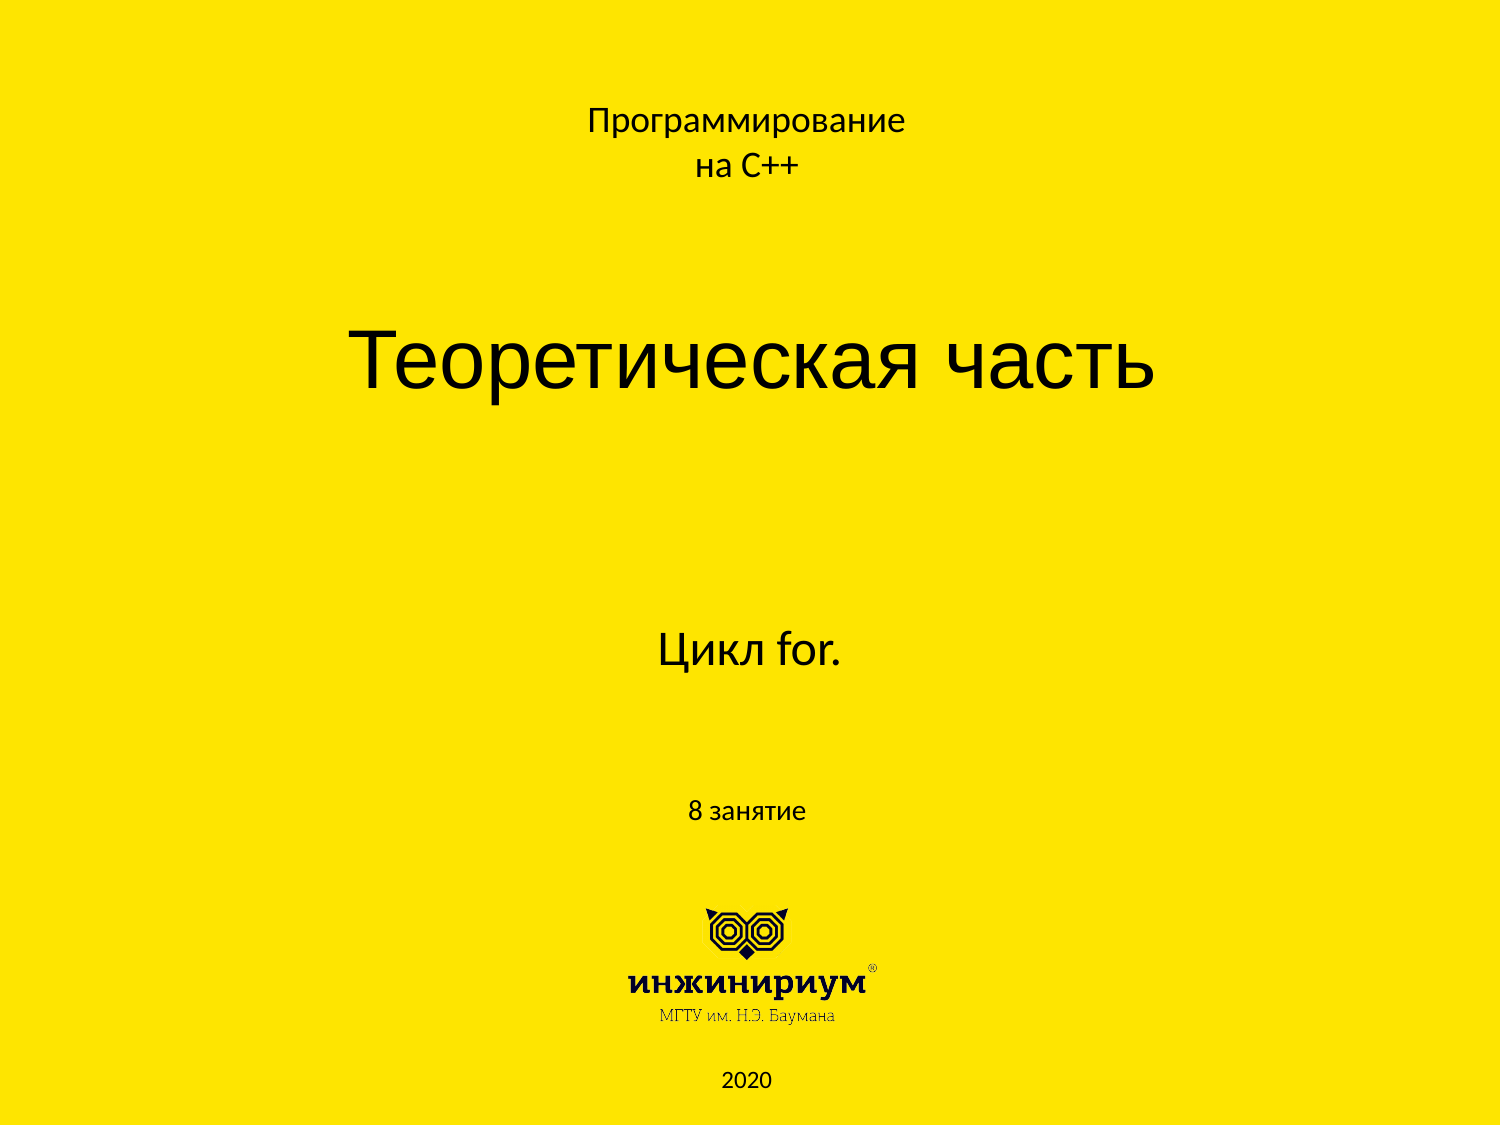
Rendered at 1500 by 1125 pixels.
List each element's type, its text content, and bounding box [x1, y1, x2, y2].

text_box Цикл for. [156, 608, 1344, 750]
text_box 2020 [646, 1058, 848, 1099]
text_box Программирование на C++ [555, 87, 938, 192]
text_box 8 занятие [556, 783, 939, 834]
picture [627, 905, 877, 1025]
text_box Теоретическая часть [159, 297, 1346, 368]
